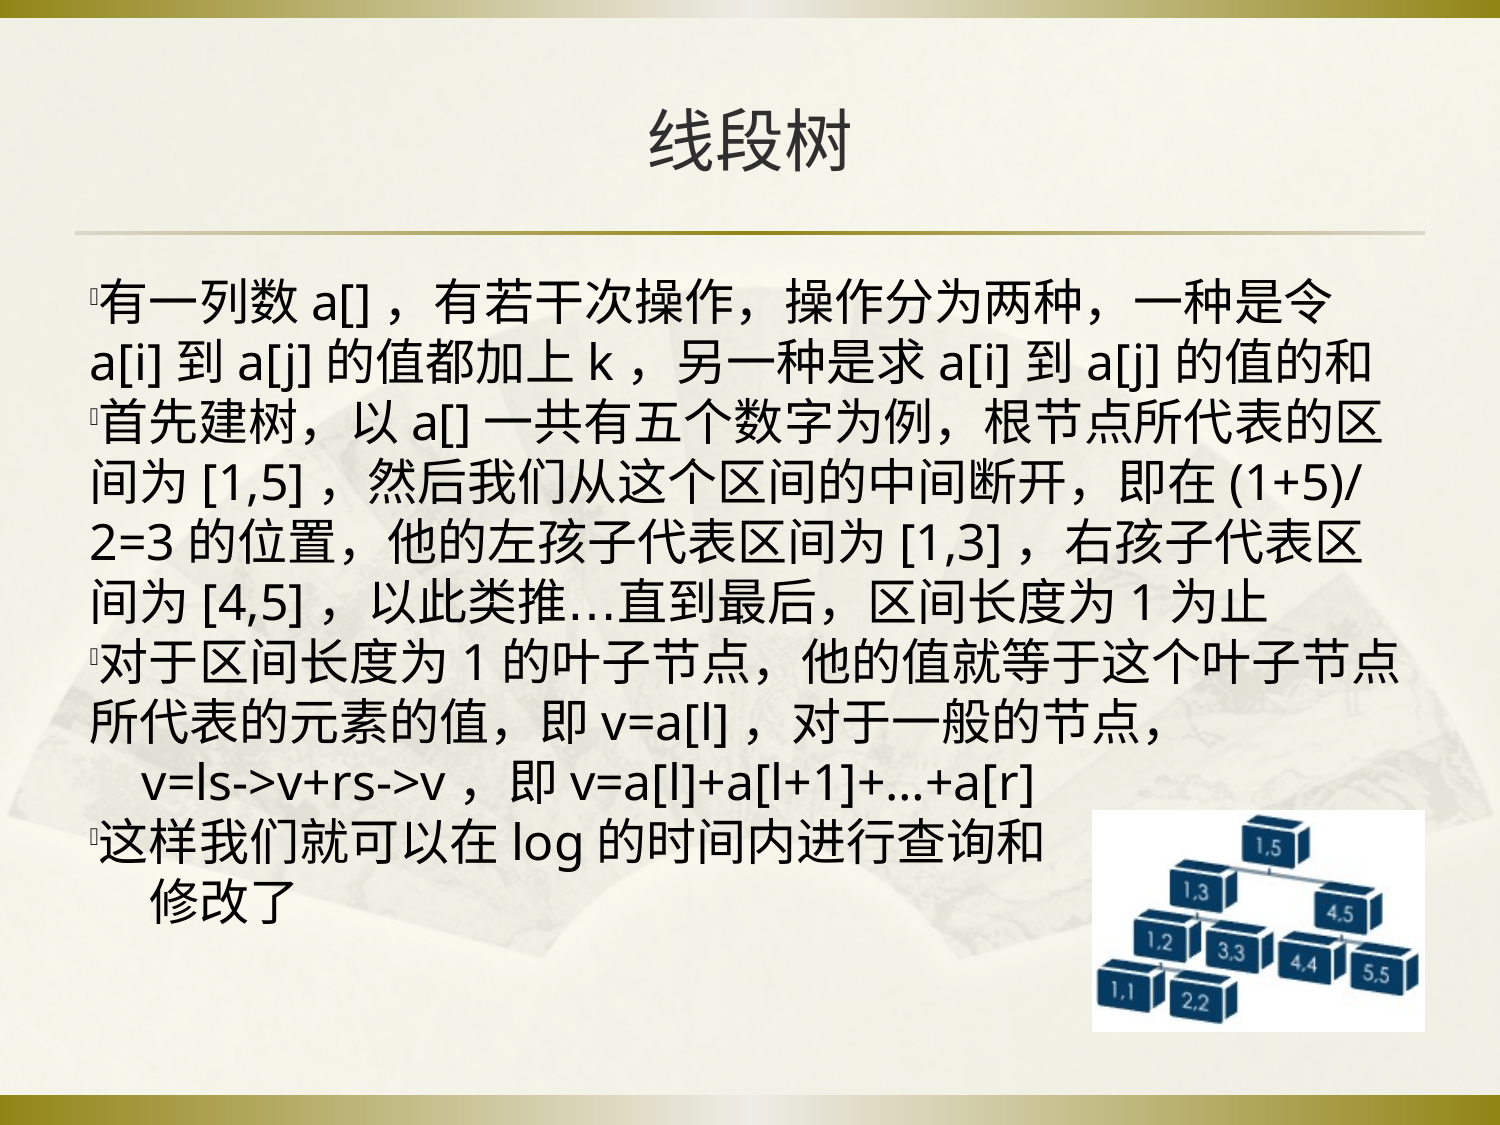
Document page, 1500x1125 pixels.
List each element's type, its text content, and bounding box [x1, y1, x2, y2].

picture [0, 18, 1500, 1095]
text_box 有一列数a[]，有若干次操作，操作分为两种，一种是令a[i]到a[j]的值都加上k，另一种是求a[i]到a[j]的值的和 首先建树，以a[]一共有五个数字为例，根节点所代表的区间为[1,5]，然后我们从这个区间的中间断开，即在(1+5)/2=3的位置，他的左孩子代表区间为[1,3]，右孩子代表区间为[4,5]，以此类推…直到最后，区间长度为1为止 对于区间长度为1的叶子节点，他的值就等于这个叶子节点所代表的元素的值，即v=a[l]，对于一般的节点， v=ls->v+rs->v，即v=a[l]+a[l+1]+…+a[r] 这样我们就可以在log的时间内进行查询和 修改了 [75, 262, 1425, 1032]
text_box 线段树 [75, 45, 1425, 233]
